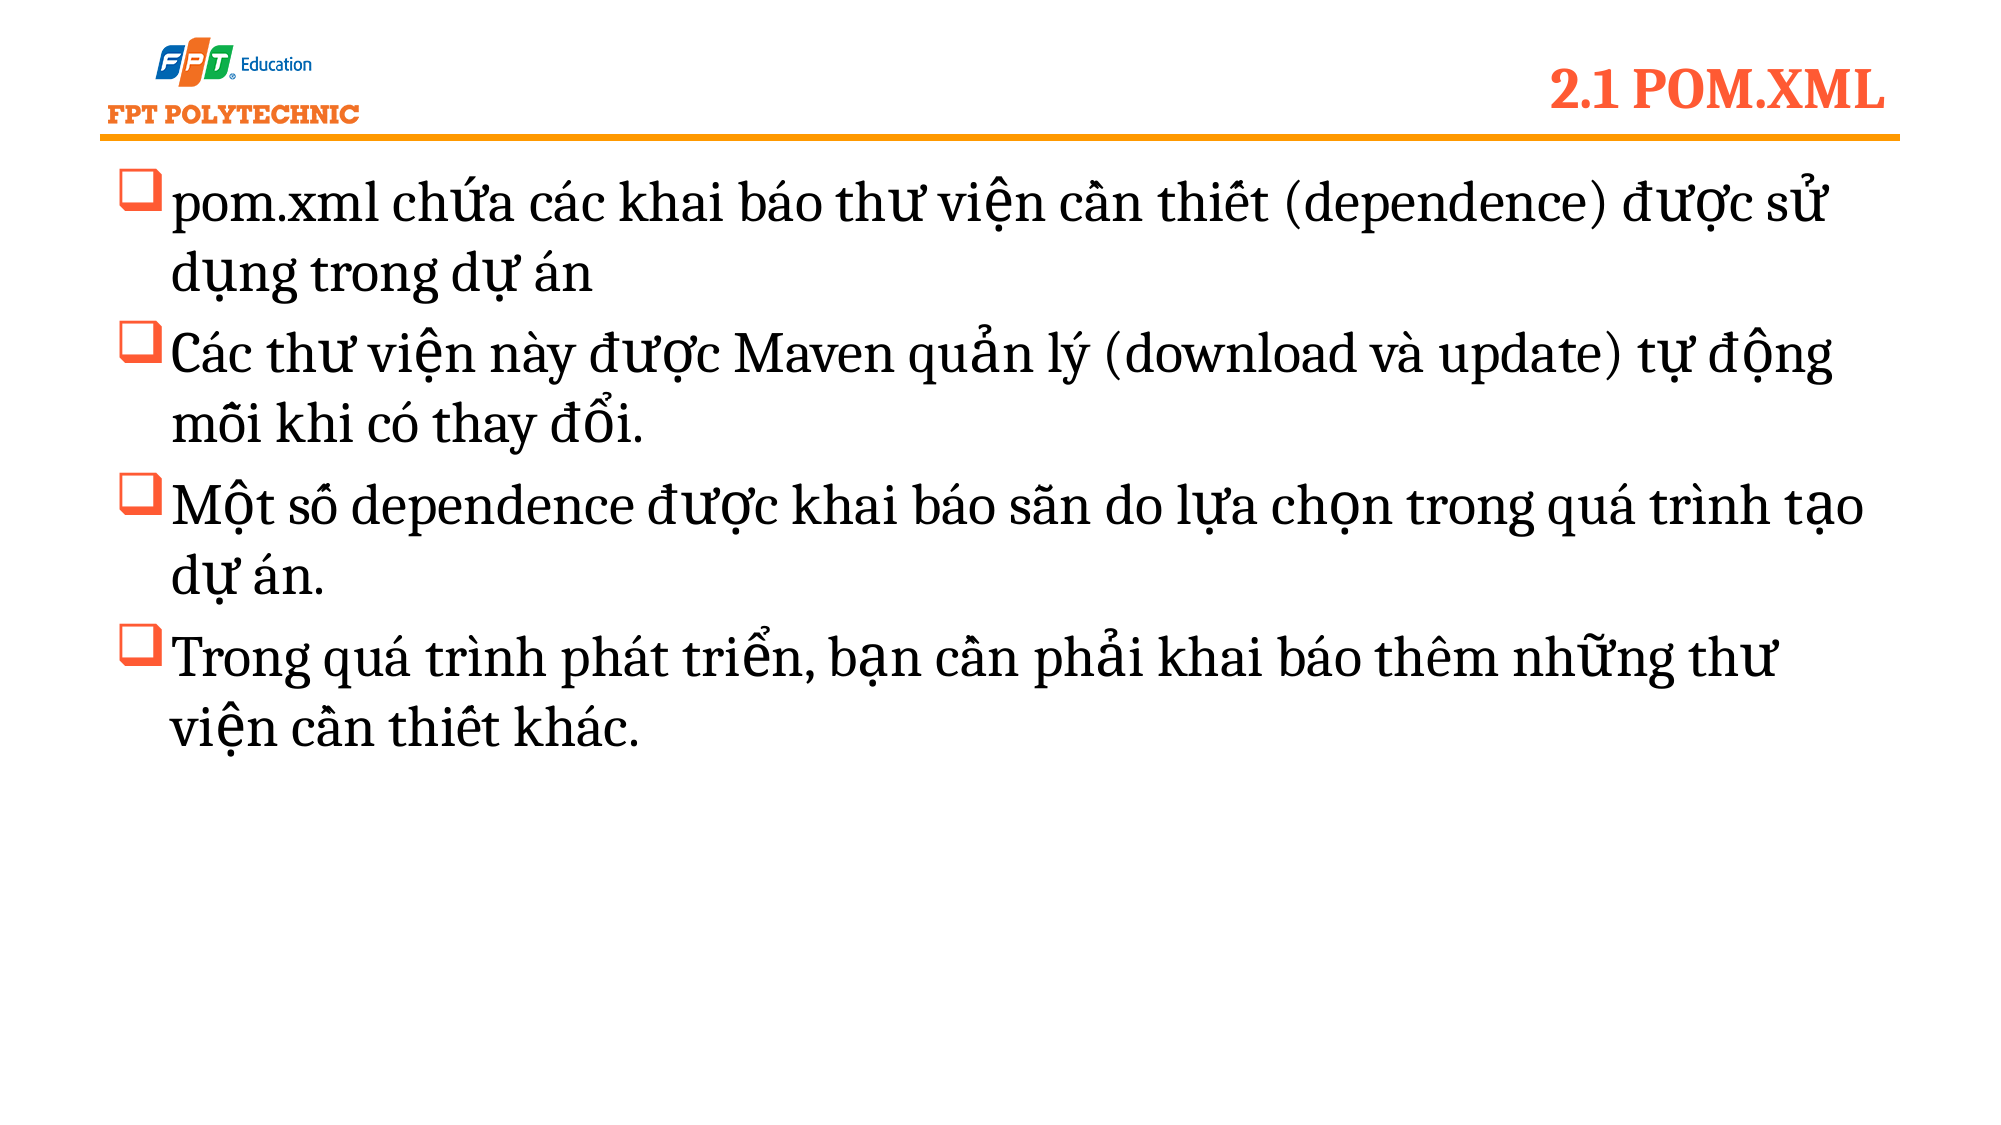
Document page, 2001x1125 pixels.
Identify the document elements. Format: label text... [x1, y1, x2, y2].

picture [99, 25, 367, 134]
list pom.xml chứa các khai báo thư viện cần thiết (dependence) được sử dụng trong dự án Các thư viện này được Maven quản lý (download và update) tự động mỗi khi có thay đổi. Một số dependence được khai báo sẵn do lựa chọn trong quá trình tạo dự án. Trong quá trình phát triển, bạn cần phải khai báo thêm những thư viện cần thiết khác. [99, 155, 1900, 1100]
picture [99, 135, 367, 143]
title 2.1 pom.xml [366, 45, 1900, 125]
